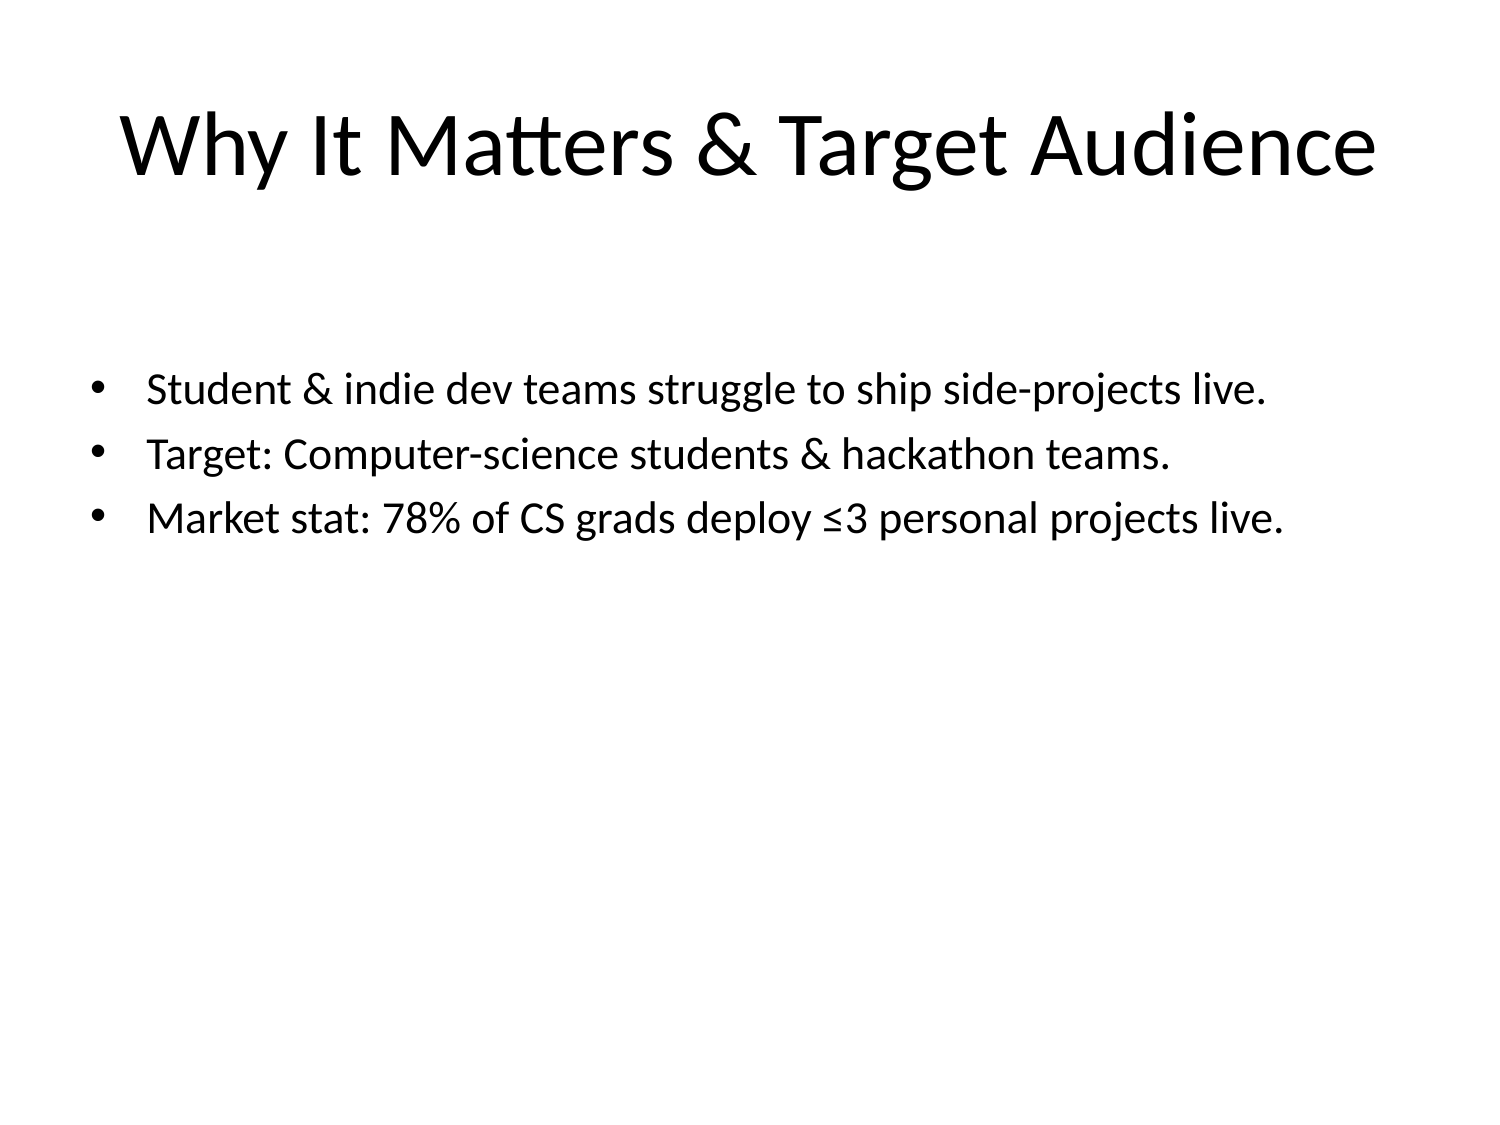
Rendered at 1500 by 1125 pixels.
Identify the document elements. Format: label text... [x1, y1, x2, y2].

title Why It Matters & Target Audience [75, 45, 1425, 233]
list Student & indie dev teams struggle to ship side-projects live. Target: Computer-science students & hackathon teams. Market stat: 78% of CS grads deploy ≤3 personal projects live. [75, 262, 1425, 1005]
